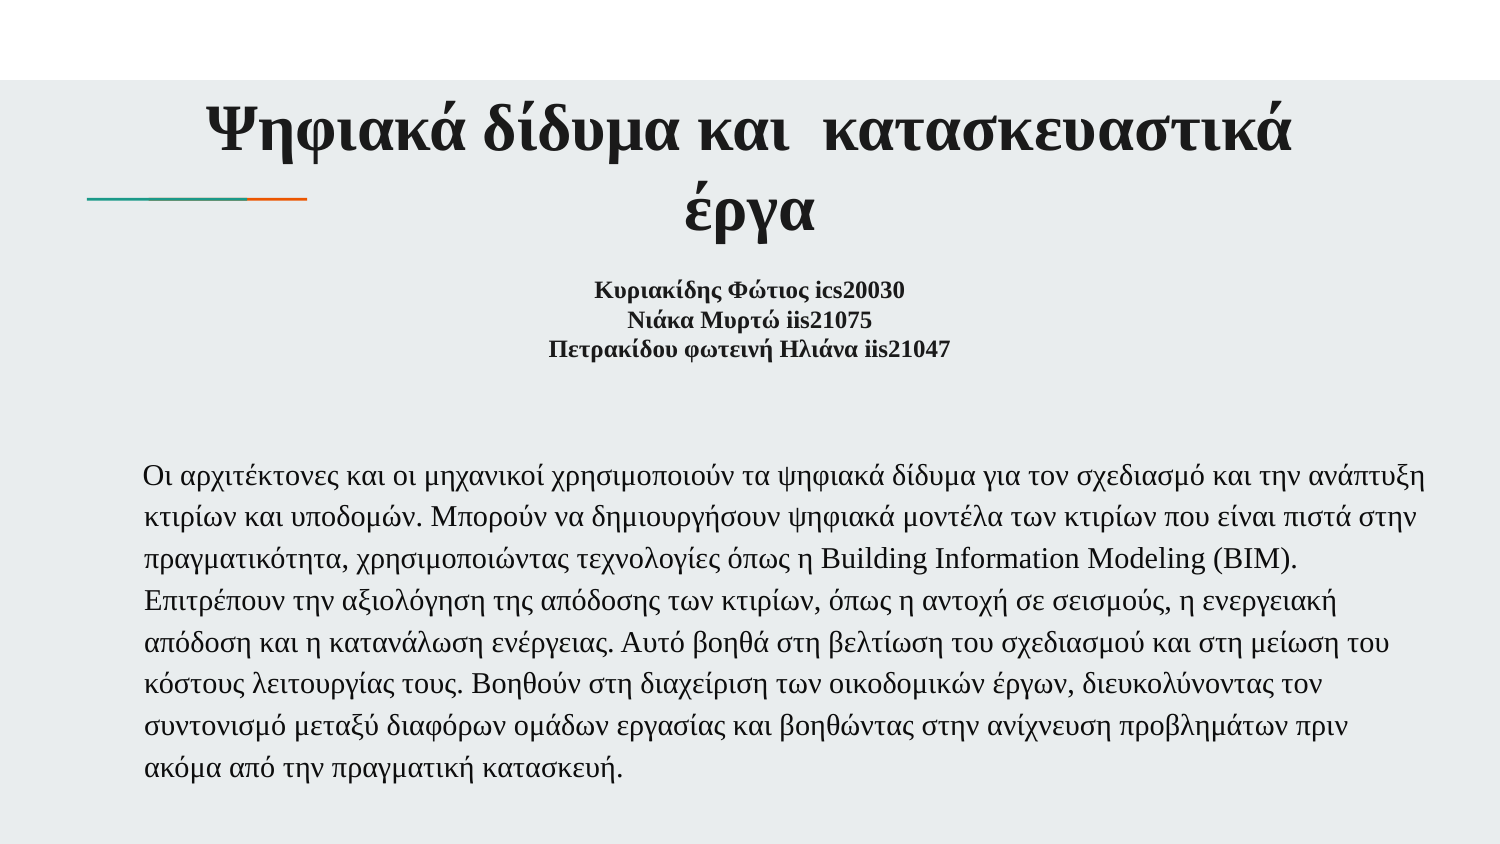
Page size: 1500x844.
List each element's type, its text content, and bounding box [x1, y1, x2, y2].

title Ψηφιακά δίδυμα και κατασκευαστικά έργα Κυριακίδης Φώτιος ics20030 Νιάκα Μυρτώ iis21075 Πετρακίδου φωτεινή Ηλιάνα iis21047 [120, 69, 1380, 407]
subtitle Οι αρχιτέκτονες και οι μηχανικοί χρησιμοποιούν τα ψηφιακά δίδυμα για τον σχεδιασμό και την ανάπτυξη κτιρίων και υποδομών. Μπορούν να δημιουργήσουν ψηφιακά μοντέλα των κτιρίων που είναι πιστά στην πραγματικότητα, χρησιμοποιώντας τεχνολογίες όπως η Building Information Modeling (BIM). Επιτρέπουν την αξιολόγηση της απόδοσης των κτιρίων, όπως η αντοχή σε σεισμούς, η ενεργειακή απόδοση και η κατανάλωση ενέργειας. Αυτό βοηθά στη βελτίωση του σχεδιασμού και στη μείωση του κόστους λειτουργίας τους. Βοηθούν στη διαχείριση των οικοδομικών έργων, διευκολύνοντας τον συντονισμό μεταξύ διαφόρων ομάδων εργασίας και βοηθώντας στην ανίχνευση προβλημάτων πριν ακόμα από την πραγματική κατασκευή. [51, 434, 1449, 816]
